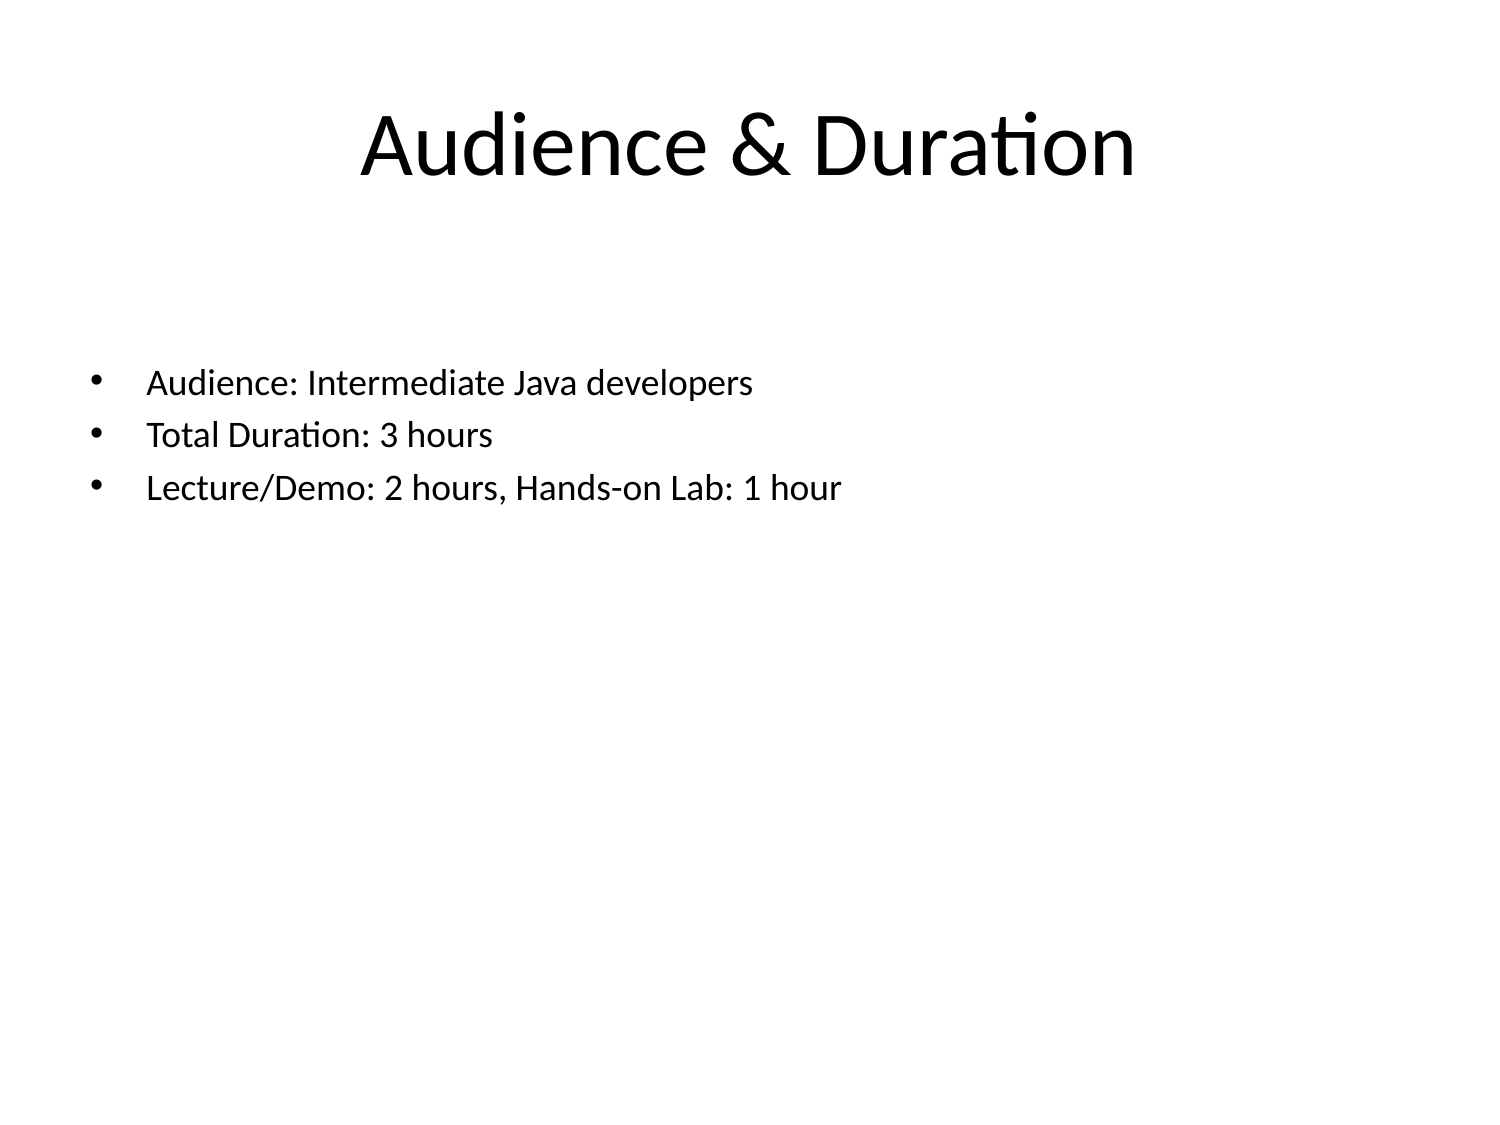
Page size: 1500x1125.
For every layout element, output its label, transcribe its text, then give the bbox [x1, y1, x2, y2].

list Audience: Intermediate Java developers Total Duration: 3 hours Lecture/Demo: 2 hours, Hands-on Lab: 1 hour [75, 262, 1425, 1005]
title Audience & Duration [75, 45, 1425, 233]
